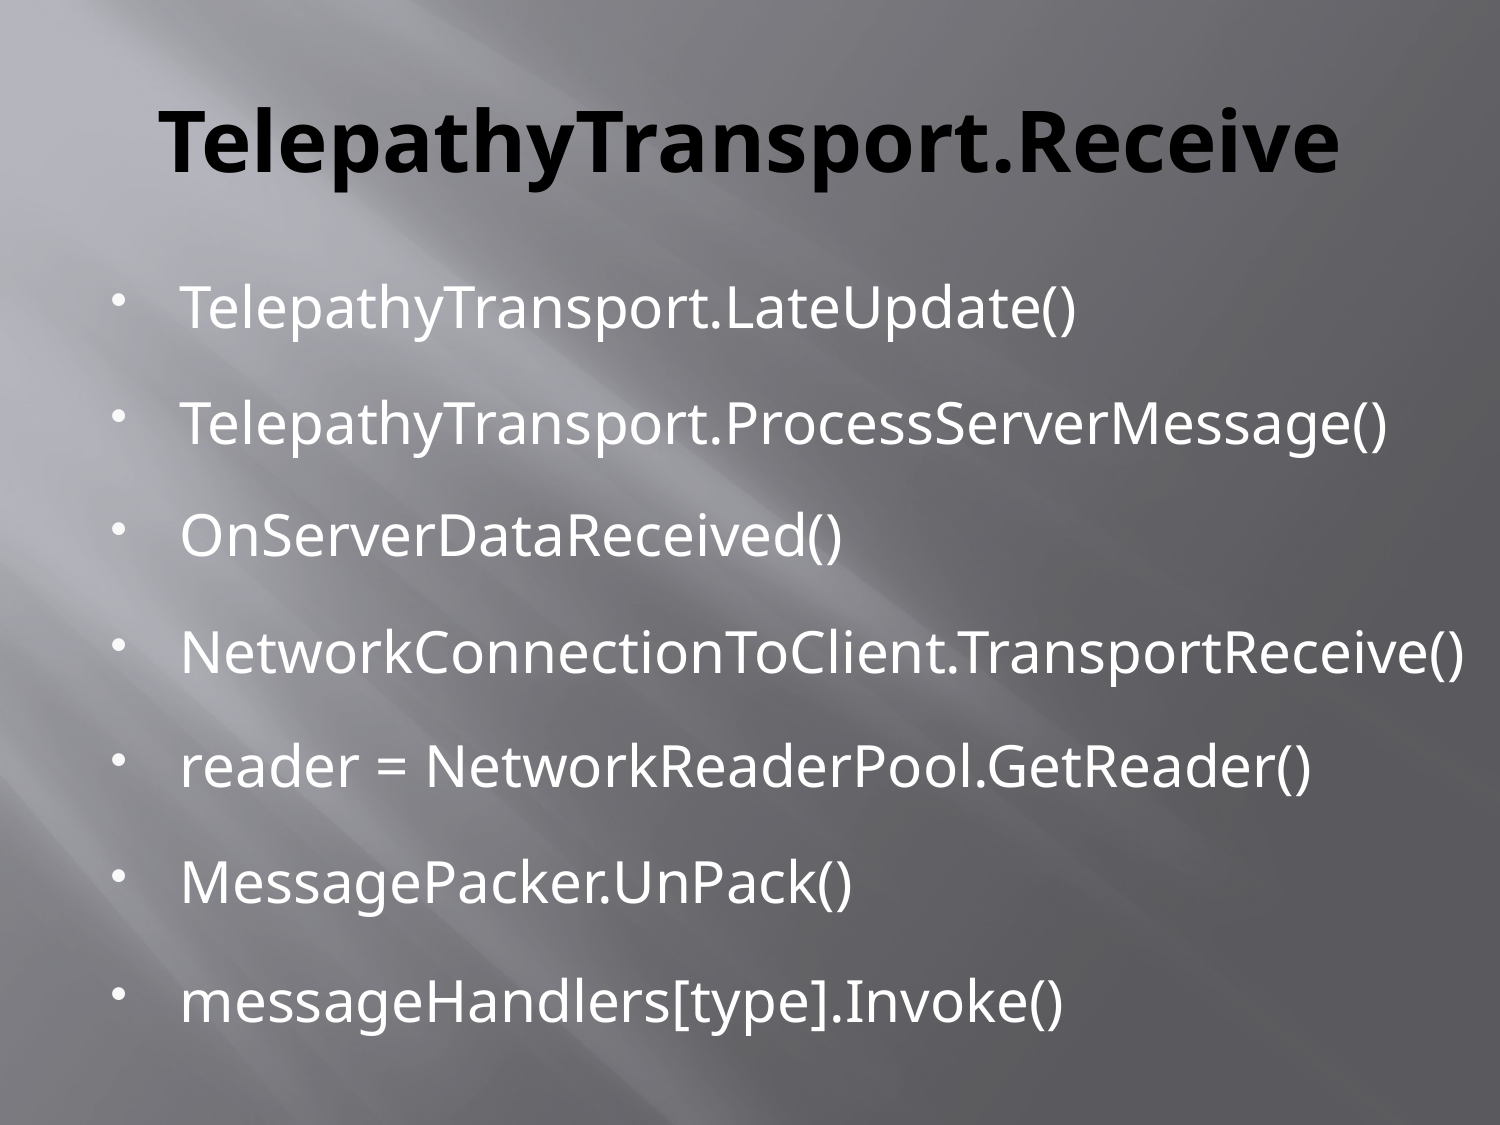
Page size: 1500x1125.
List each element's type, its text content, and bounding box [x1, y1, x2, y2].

text_box reader = NetworkReaderPool.GetReader() [74, 721, 1425, 819]
text_box NetworkConnectionToClient.TransportReceive() [74, 607, 1500, 722]
text_box messageHandlers[type].Invoke() [74, 956, 1425, 1054]
list TelepathyTransport.LateUpdate() [75, 262, 1425, 360]
text_box MessagePacker.UnPack() [74, 838, 1425, 935]
text_box TelepathyTransport.ProcessServerMessage() [74, 378, 1425, 476]
title TelepathyTransport.Receive [75, 45, 1425, 233]
text_box OnServerDataReceived() [74, 491, 1425, 588]
